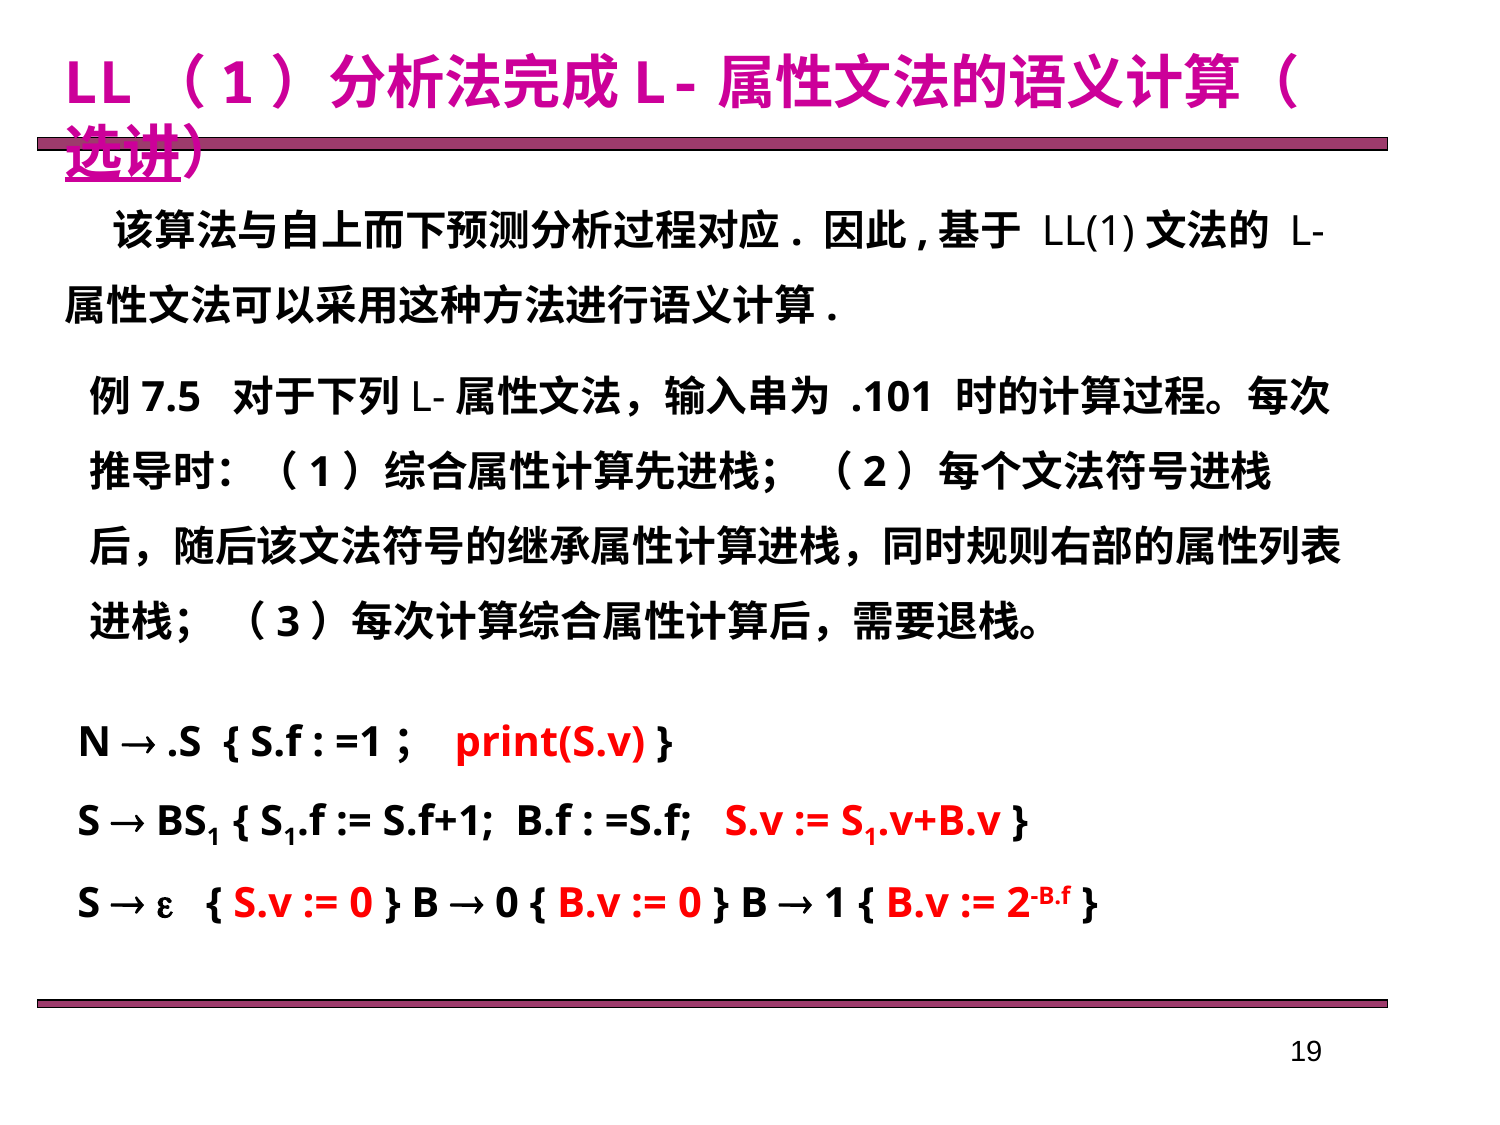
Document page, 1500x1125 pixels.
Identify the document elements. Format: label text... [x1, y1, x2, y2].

text_box 例7.5 对于下列L-属性文法，输入串为 .101 时的计算过程。每次推导时：（1）综合属性计算先进栈； （2）每个文法符号进栈后，随后该文法符号的继承属性计算进栈，同时规则右部的属性列表进栈； （3）每次计算综合属性计算后，需要退栈。 [74, 337, 1361, 653]
text_box 该算法与自上而下预测分析过程对应. 因此,基于 LL(1)文法的 L-属性文法可以采用这种方法进行语义计算. [50, 207, 1369, 336]
slide_number 19 [1149, 1025, 1463, 1095]
text_box N  .S { S.f : =1； print(S.v) } S  BS1 { S1.f := S.f+1; B.f : =S.f; S.v := S1.v+B.v } S   { S.v := 0 } B  0 { B.v := 0 } B  1 { B.v := 2-B.f } [62, 682, 1450, 933]
text_box LL（1）分析法完成L-属性文法的语义计算（选讲） [49, 37, 1400, 207]
